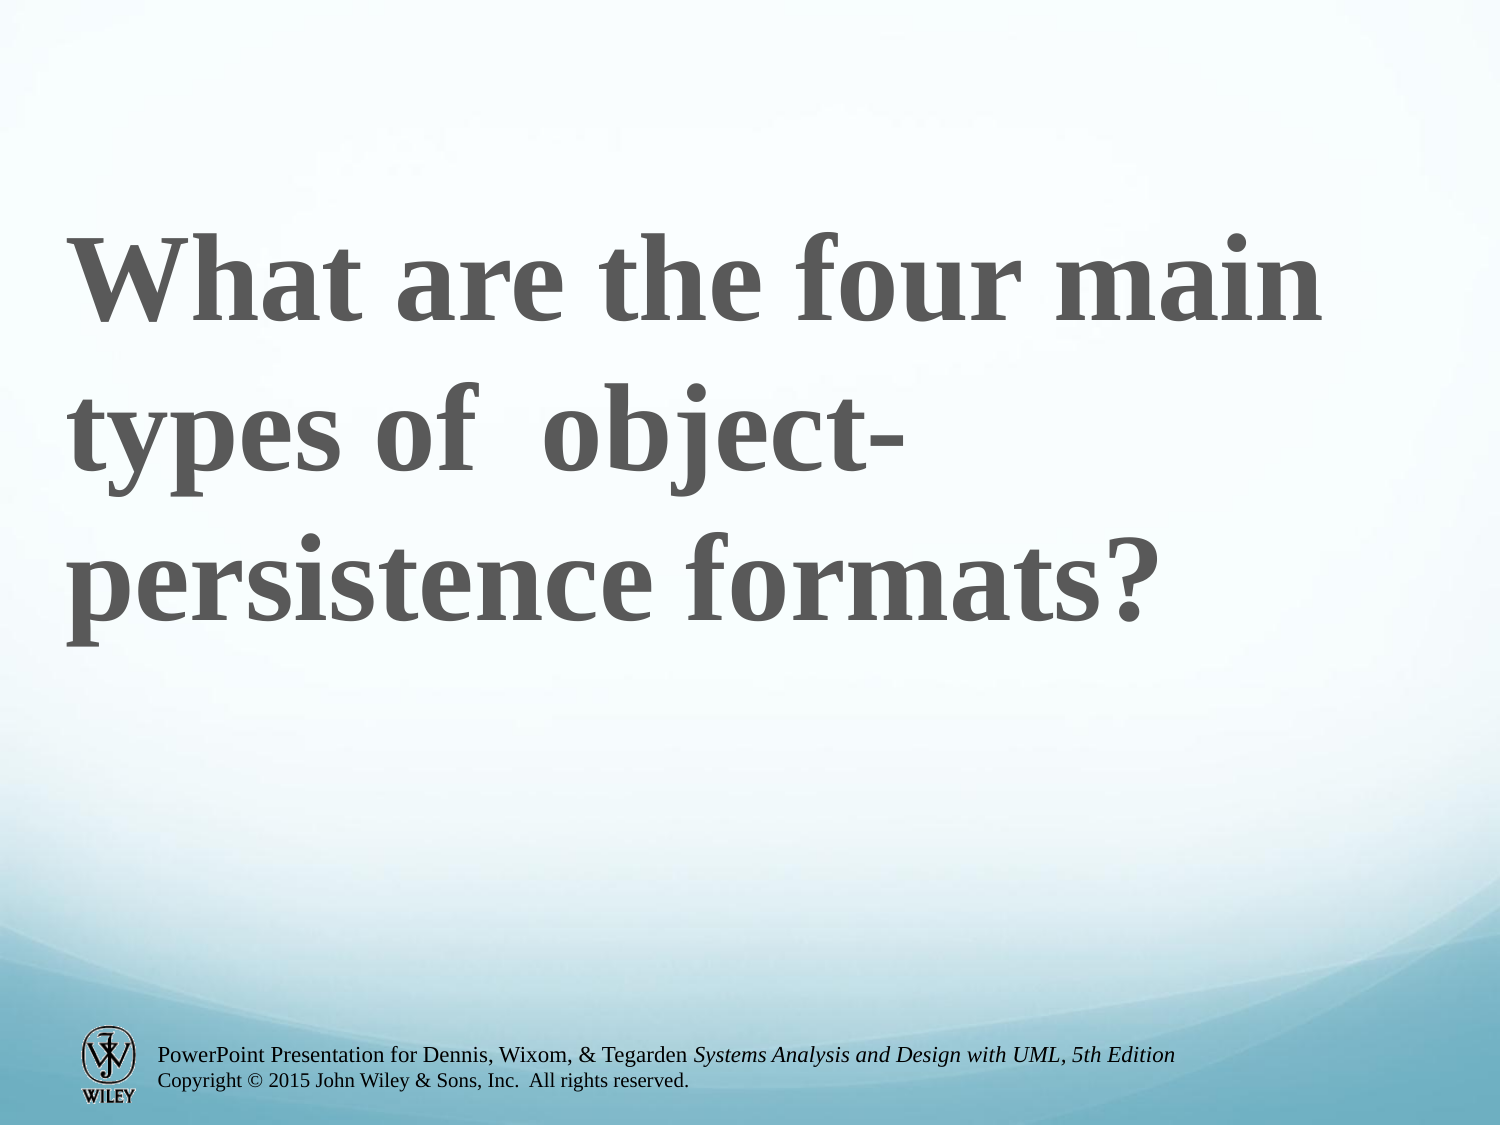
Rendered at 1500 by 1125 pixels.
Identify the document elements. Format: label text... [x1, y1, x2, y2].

list What are the four main types of object-persistence formats? [50, 24, 1450, 975]
picture [0, 0, 1500, 1125]
